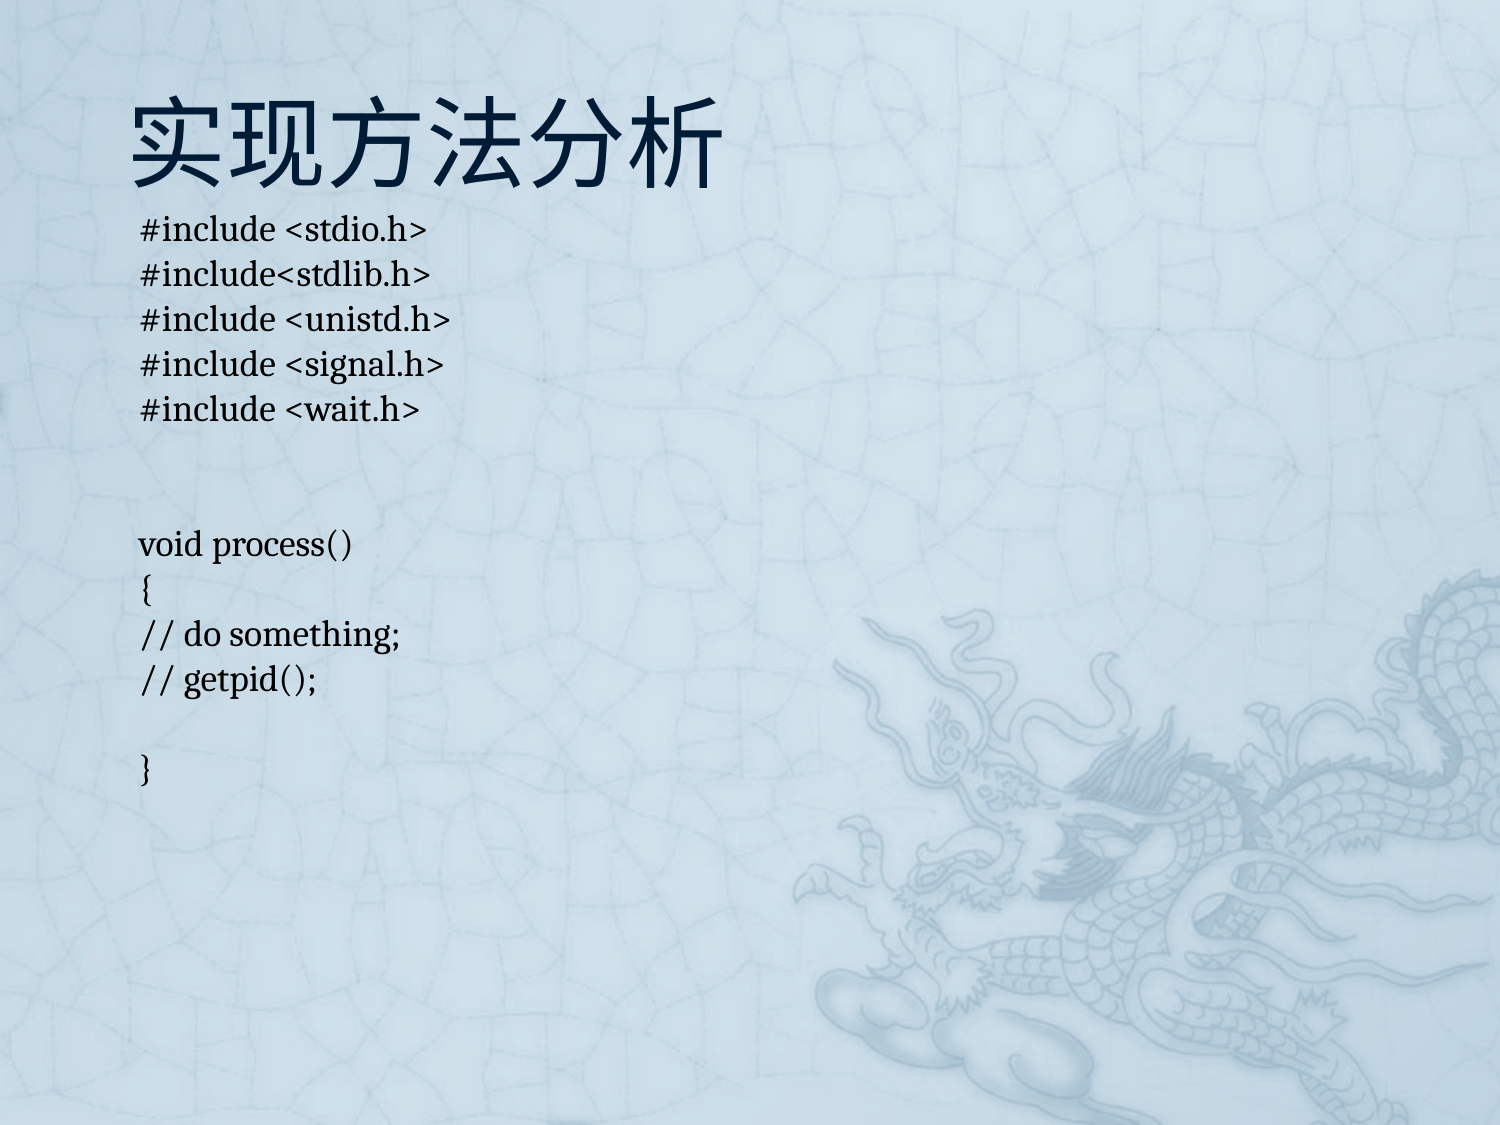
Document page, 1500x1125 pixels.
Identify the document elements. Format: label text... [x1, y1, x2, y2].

title 实现方法分析 [112, 42, 1388, 209]
subtitle #include <stdio.h> #include<stdlib.h> #include <unistd.h> #include <signal.h> #include <wait.h> void process() { // do something; // getpid(); } [123, 196, 1306, 1106]
